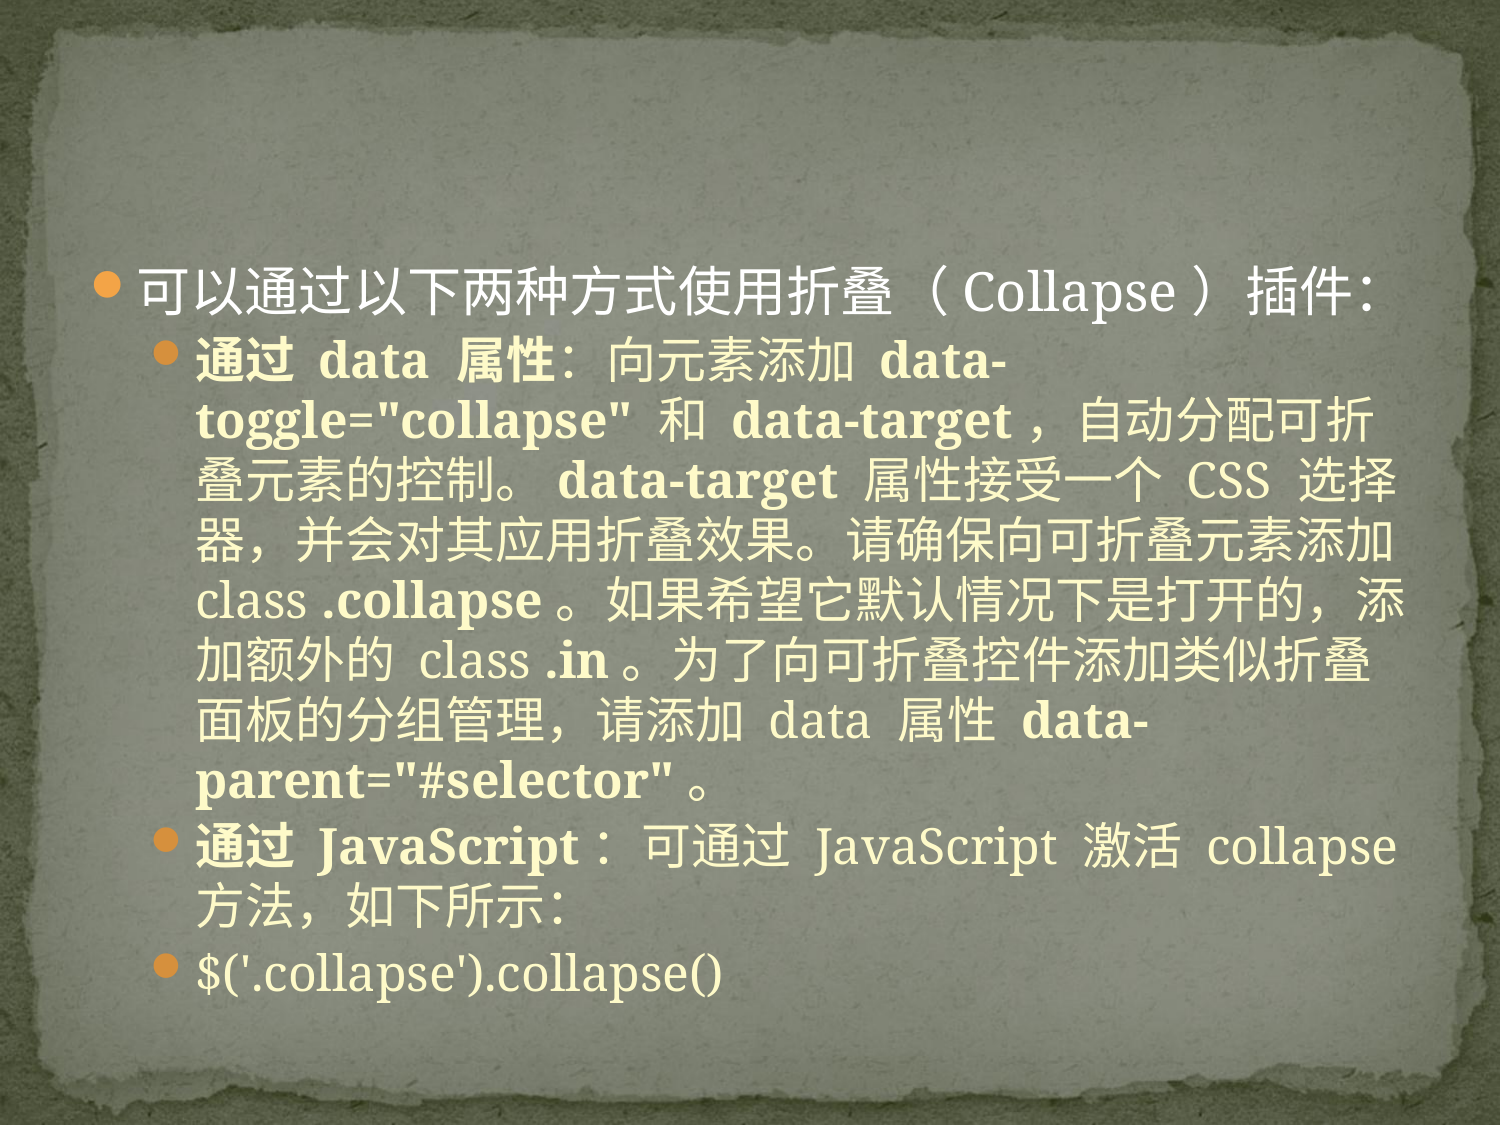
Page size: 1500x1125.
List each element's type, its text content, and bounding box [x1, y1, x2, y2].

list 可以通过以下两种方式使用折叠（Collapse）插件： 通过 data 属性：向元素添加 data-toggle="collapse" 和 data-target，自动分配可折叠元素的控制。data-target 属性接受一个 CSS 选择器，并会对其应用折叠效果。请确保向可折叠元素添加 class .collapse。如果希望它默认情况下是打开的，添加额外的 class .in。为了向可折叠控件添加类似折叠面板的分组管理，请添加 data 属性 data-parent="#selector"。 通过 JavaScript：可通过 JavaScript 激活 collapse 方法，如下所示： $('.collapse').collapse() [75, 249, 1425, 1000]
picture [0, 0, 1500, 1125]
